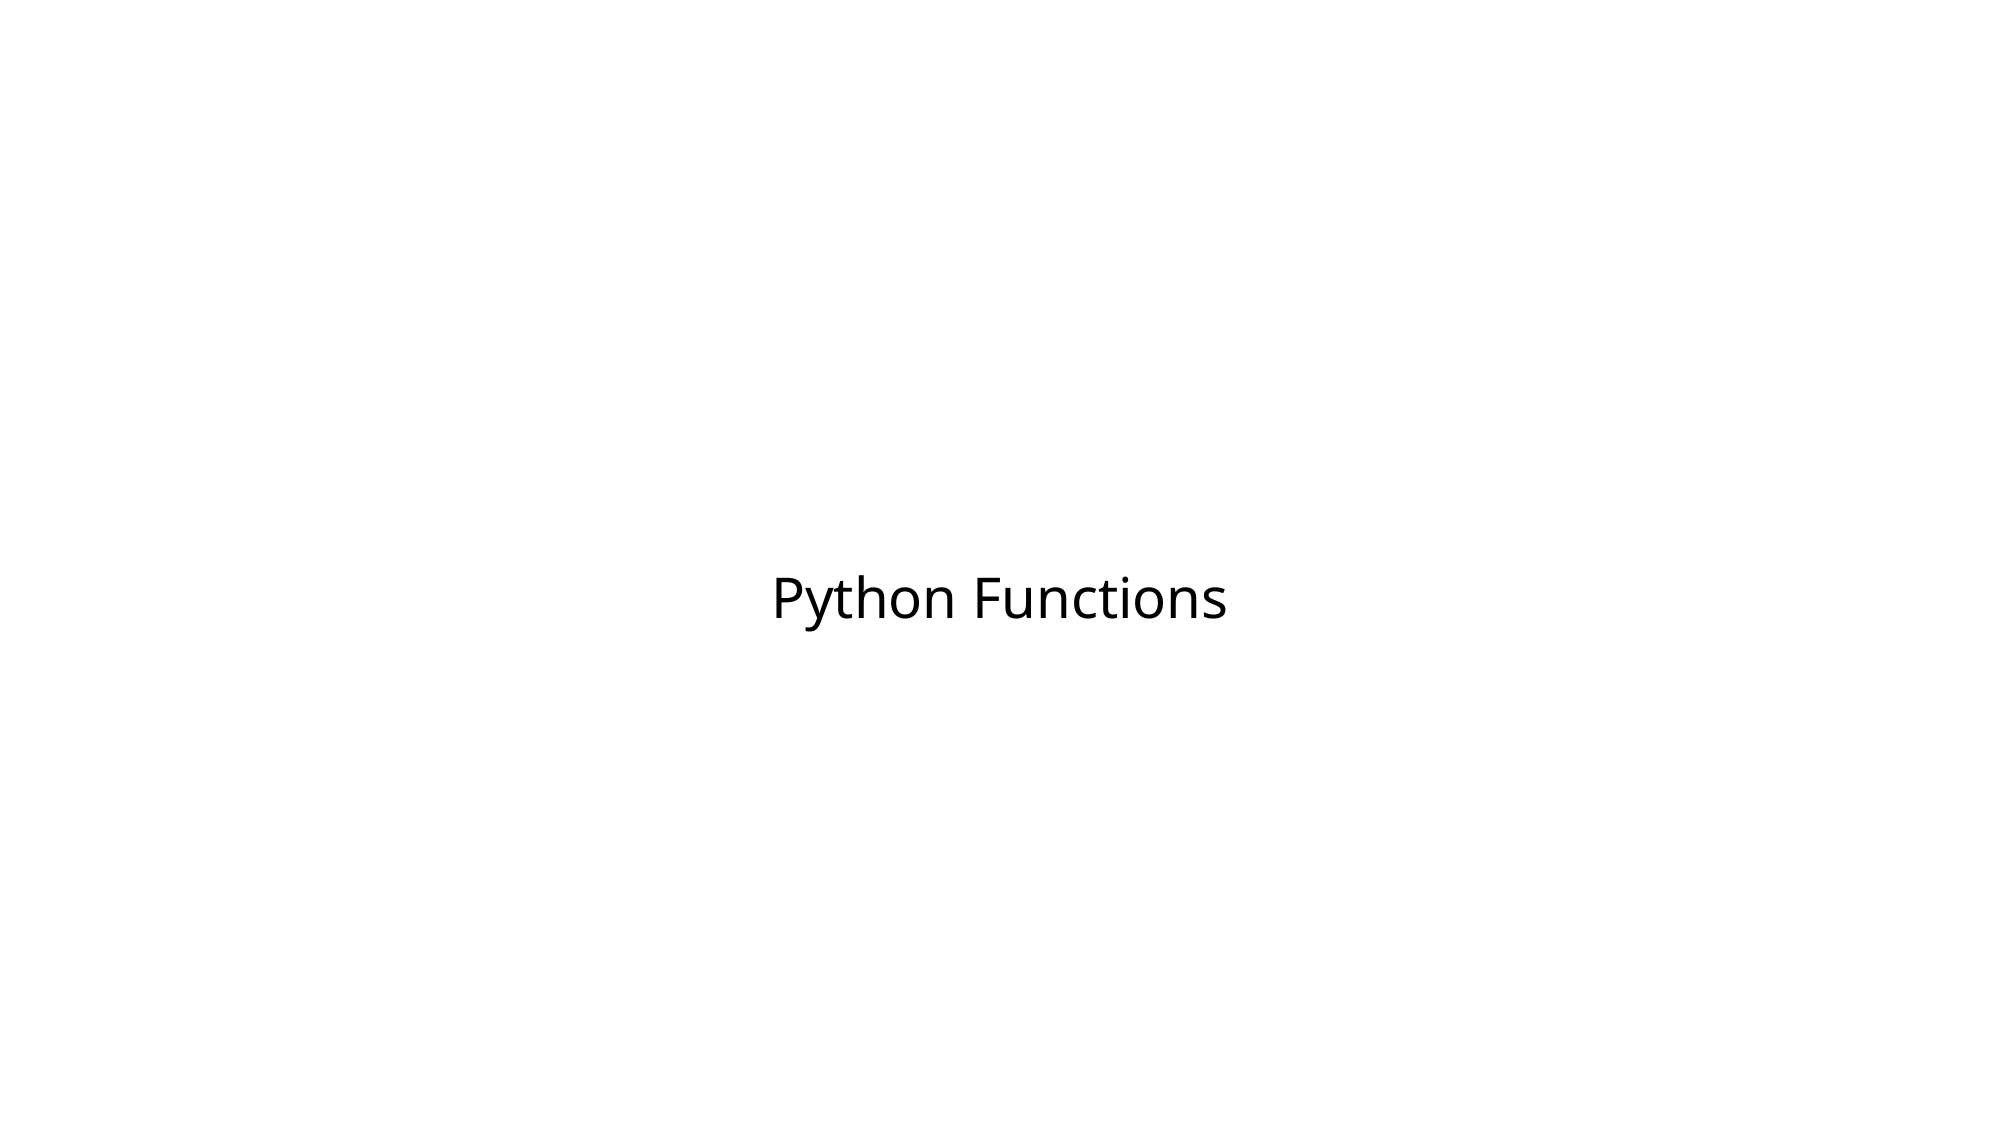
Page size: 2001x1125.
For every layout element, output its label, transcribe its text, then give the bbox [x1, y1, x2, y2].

title Python Functions [249, 313, 1750, 706]
